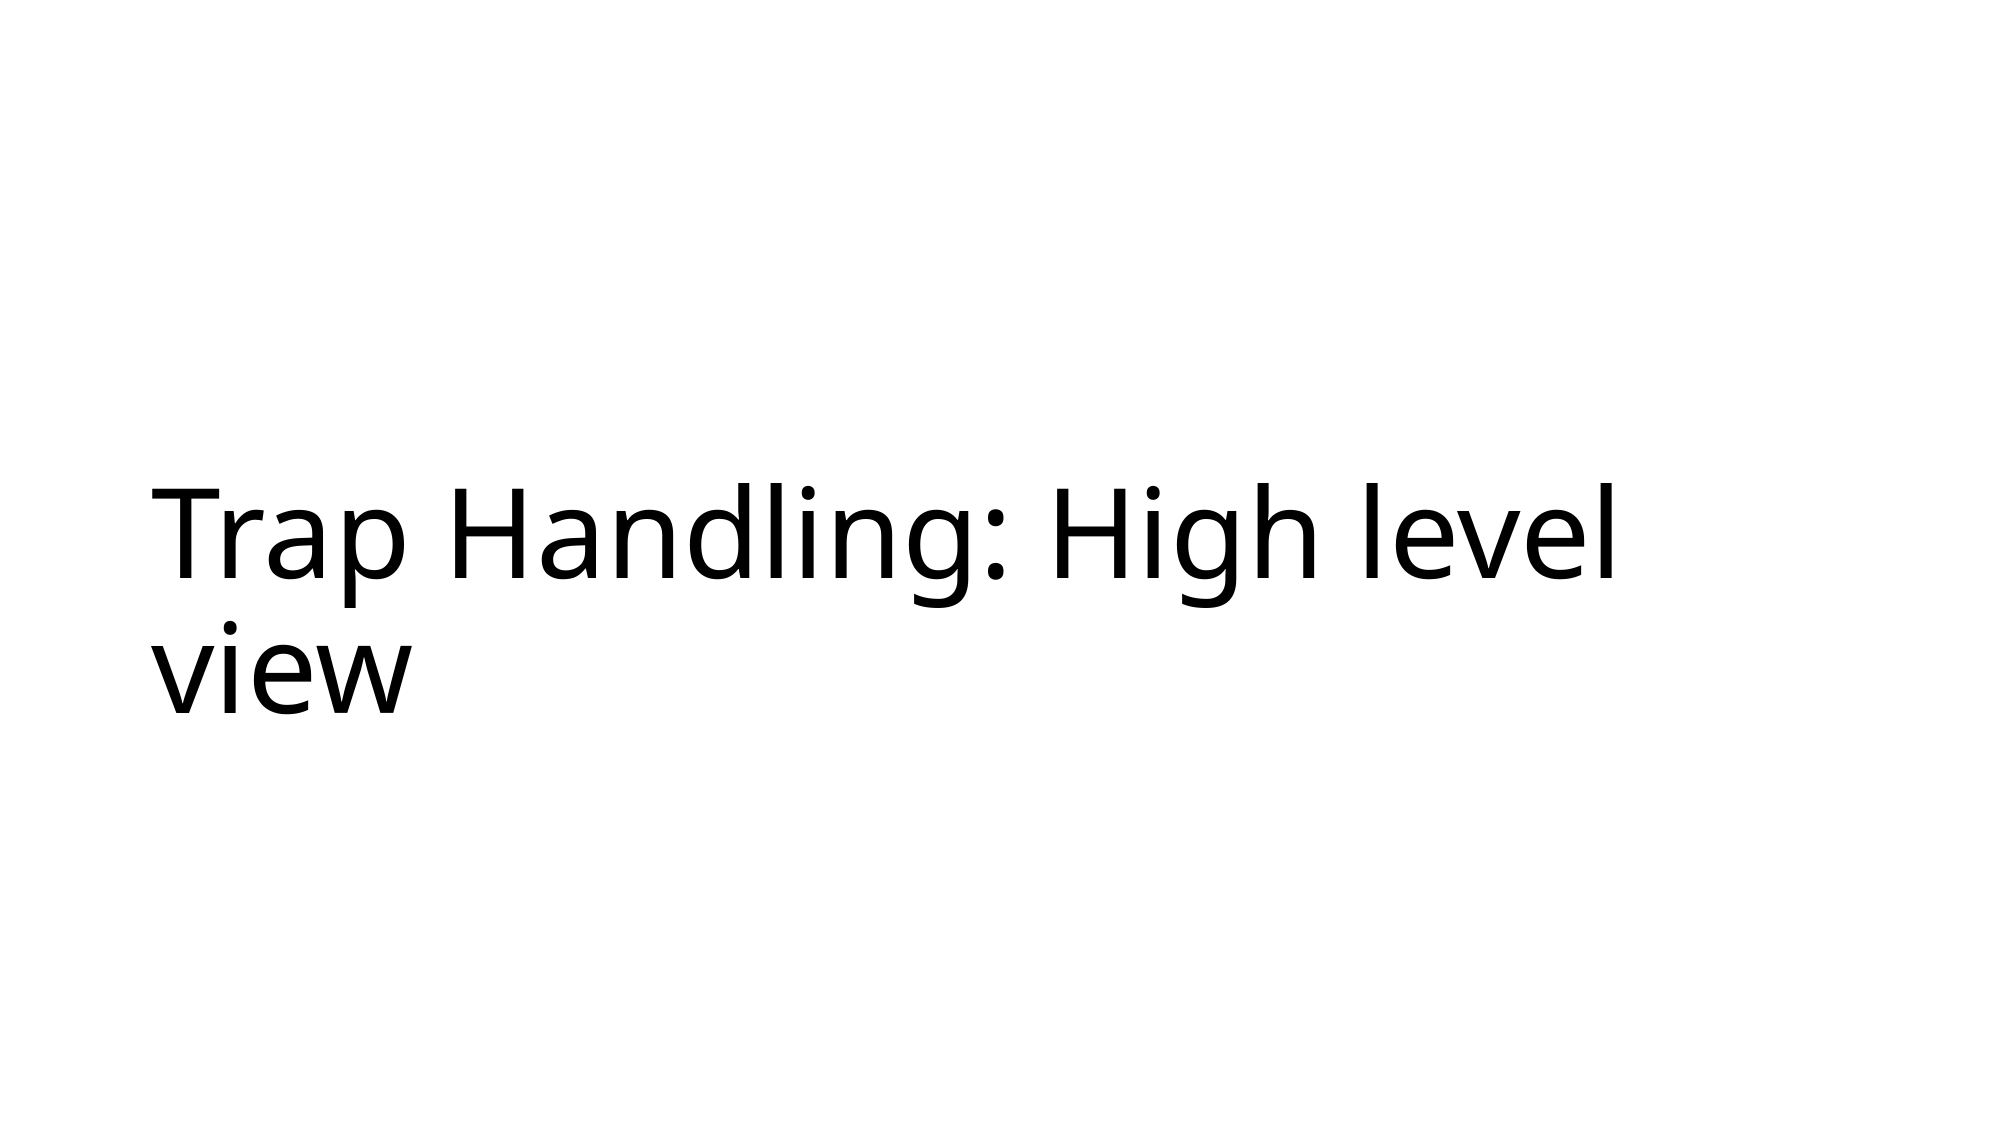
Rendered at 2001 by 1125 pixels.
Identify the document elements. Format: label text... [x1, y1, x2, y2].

title Trap Handling: High level view [136, 280, 1862, 749]
